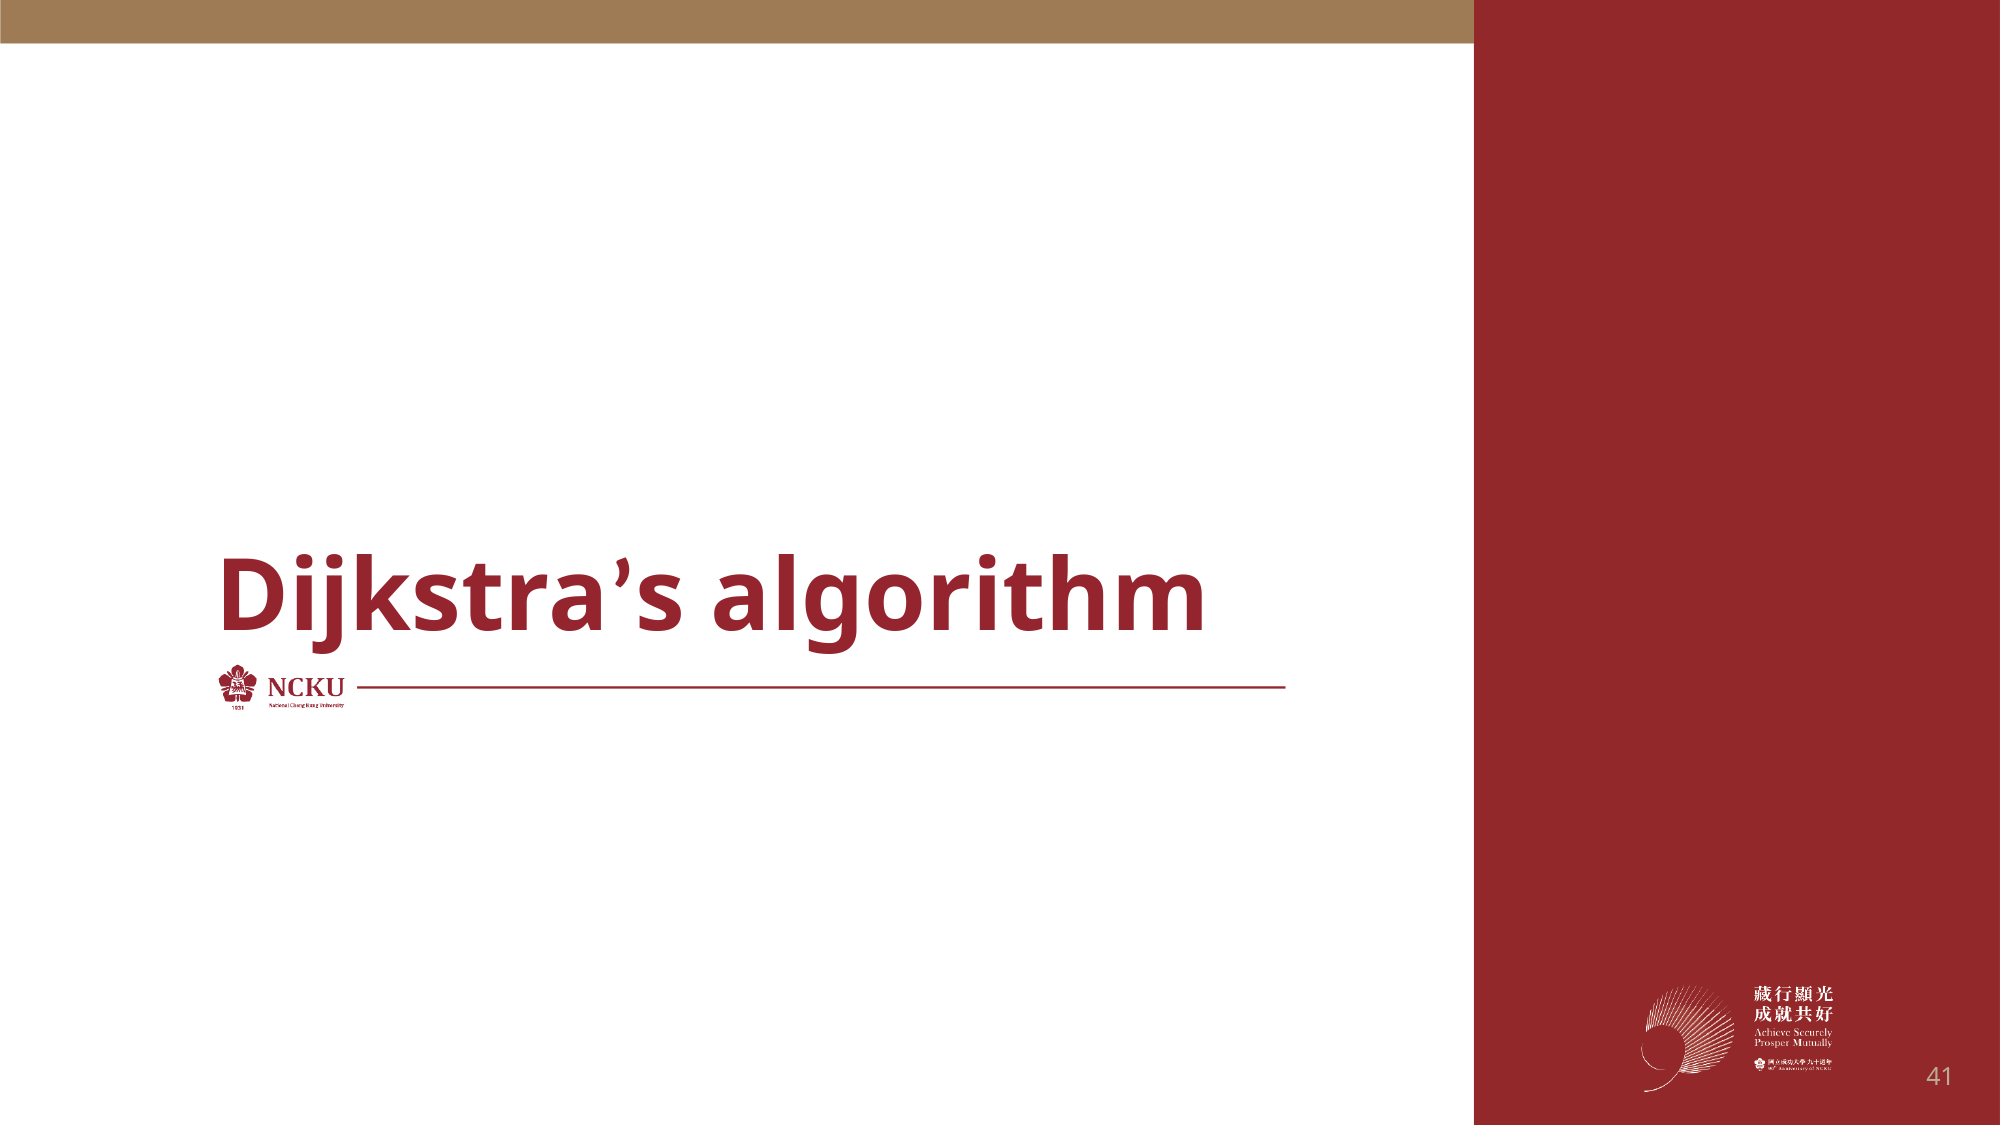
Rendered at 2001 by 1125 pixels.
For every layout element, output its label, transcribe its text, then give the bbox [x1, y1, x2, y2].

title Dijkstra’s algorithm [200, 415, 1467, 660]
picture [0, 0, 2000, 1125]
slide_number 41 [1880, 1047, 1970, 1108]
